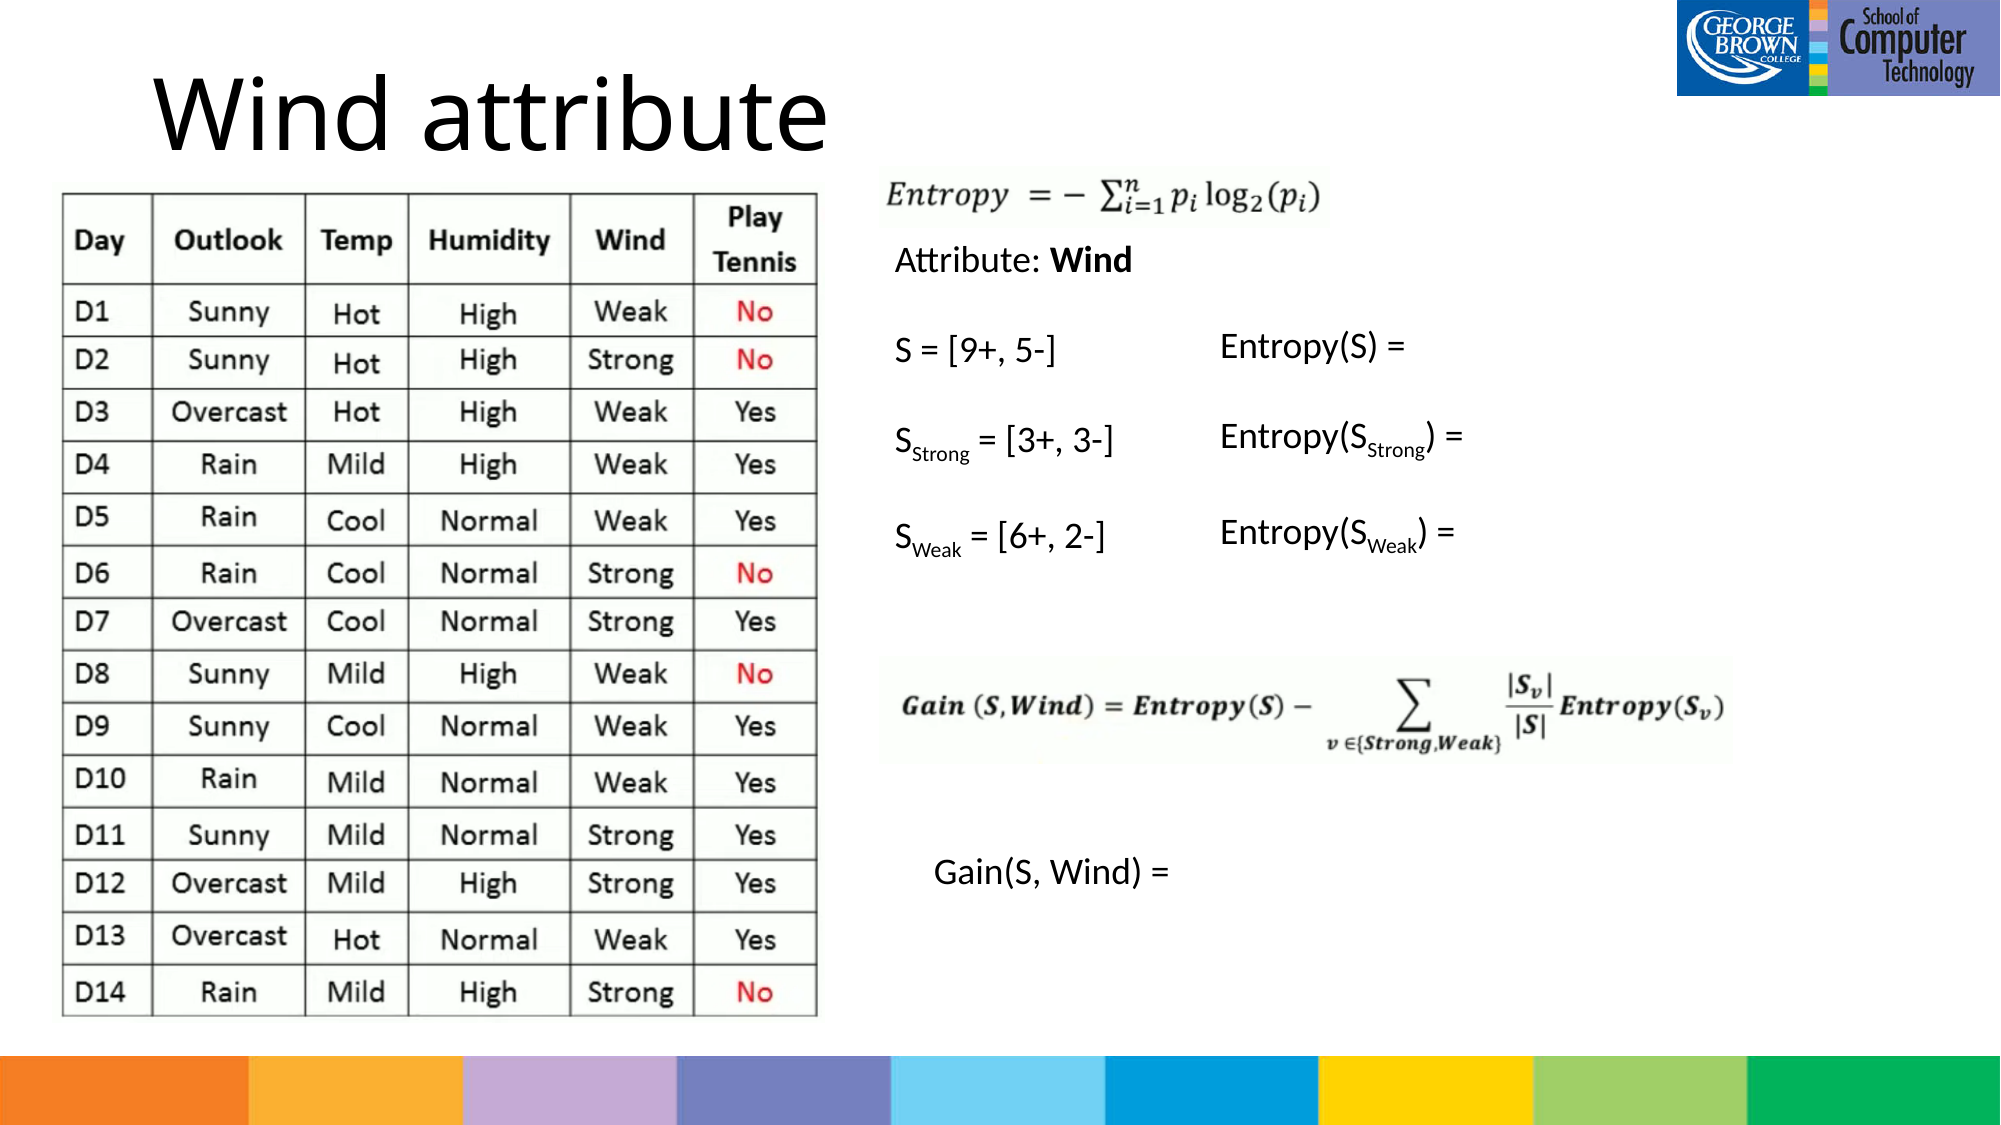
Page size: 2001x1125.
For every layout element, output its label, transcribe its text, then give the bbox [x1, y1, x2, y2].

text_box Gain(S, Wind) = [918, 839, 1289, 945]
picture [879, 166, 1330, 228]
picture [1318, 1056, 2000, 1125]
picture [1677, 0, 2000, 96]
picture [879, 656, 1733, 764]
picture [0, 1056, 1105, 1125]
text_box Entropy(S) = Entropy(SStrong) = Entropy(SWeak) = [1205, 313, 1964, 656]
picture [52, 182, 825, 1023]
title Wind attribute [137, 9, 1863, 228]
text_box Attribute: Wind S = [9+, 5-] SStrong = [3+, 3-] SWeak = [6+, 2-] [879, 228, 1250, 656]
